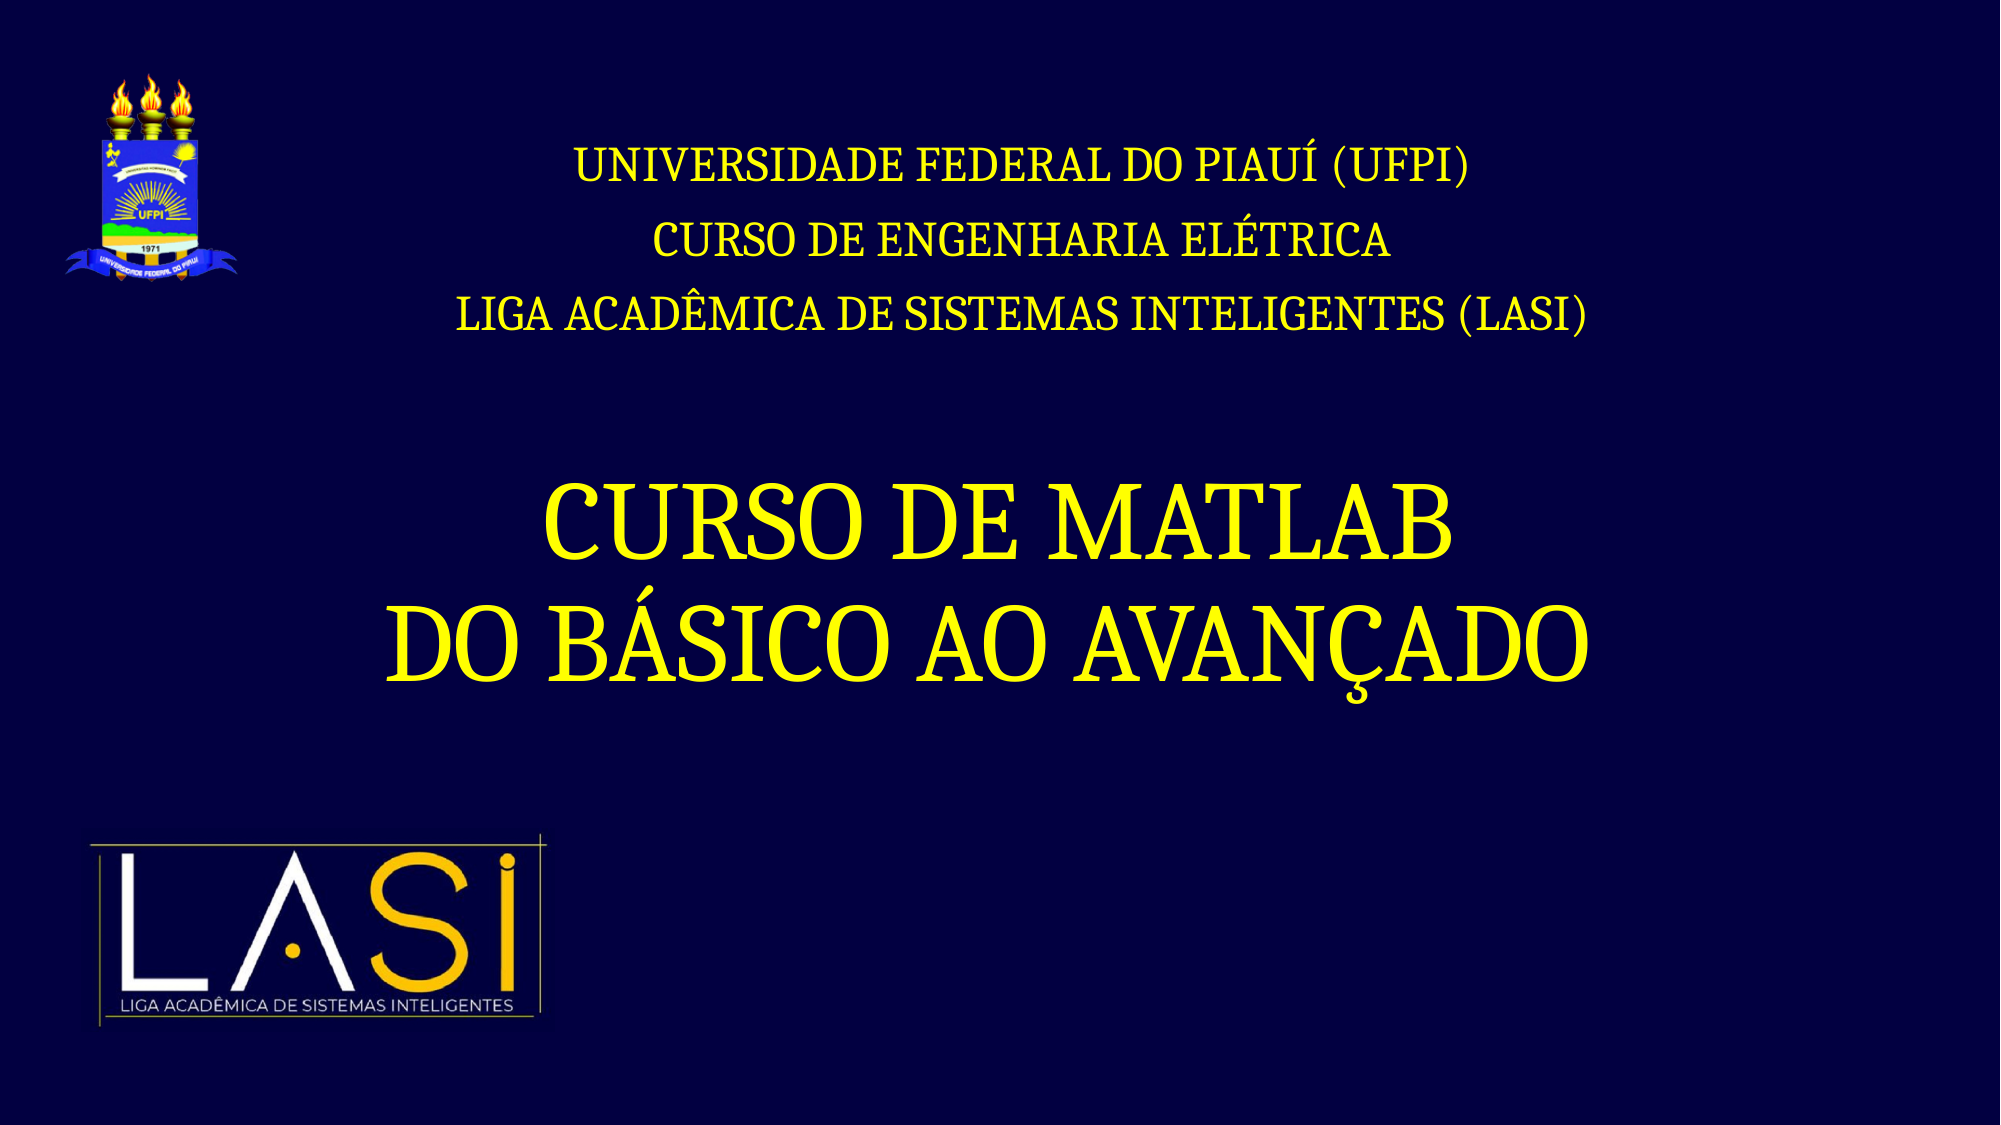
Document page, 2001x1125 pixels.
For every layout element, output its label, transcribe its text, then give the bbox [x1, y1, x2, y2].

picture [0, 70, 314, 294]
picture [81, 828, 555, 1032]
title CURSO DE MATLAB DO BÁSICO AO AVANÇADO [132, 359, 1868, 809]
subtitle UNIVERSIDADE FEDERAL DO PIAUÍ (UFPI) CURSO DE ENGENHARIA ELÉTRICA LIGA ACADÊMICA DE SISTEMAS INTELIGENTES (LASI) [261, 130, 1785, 389]
